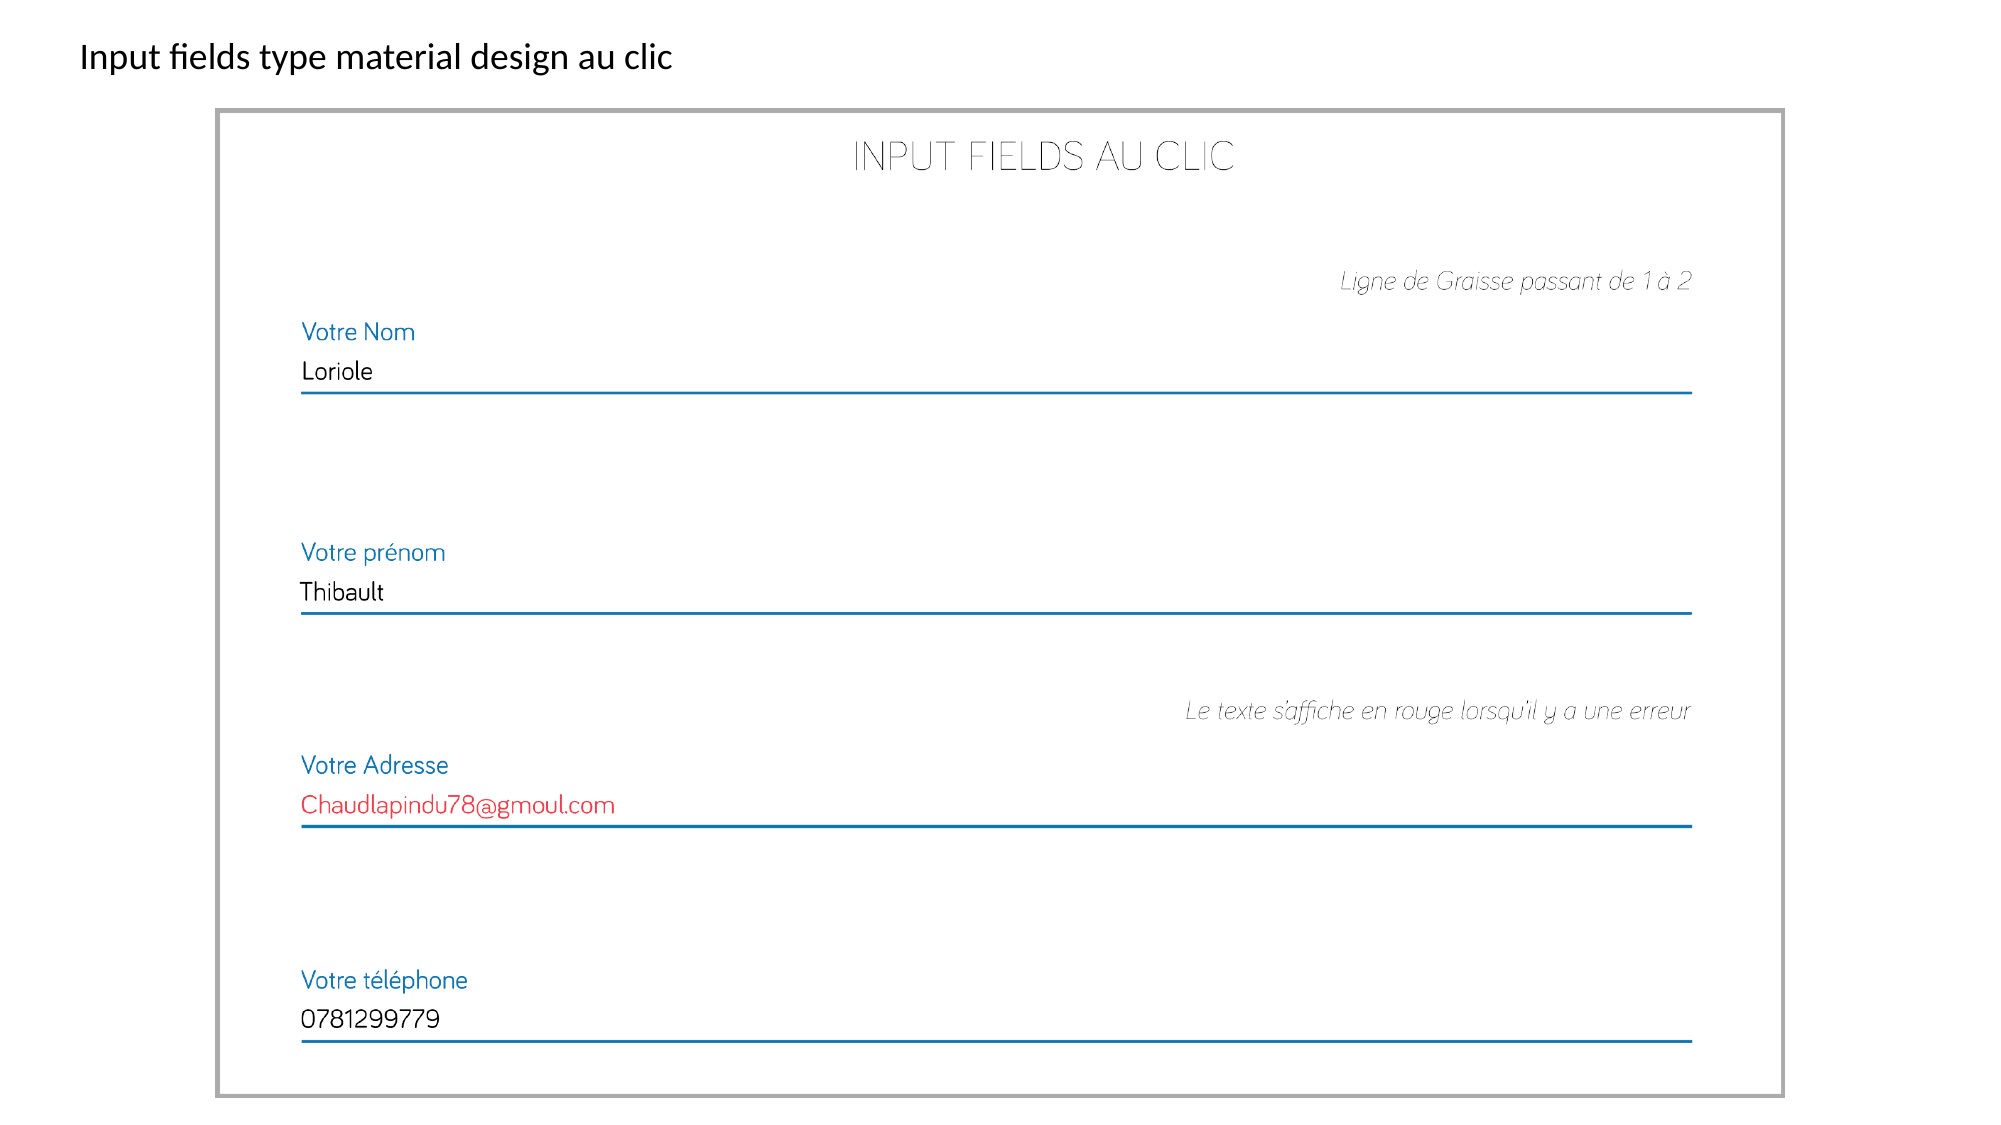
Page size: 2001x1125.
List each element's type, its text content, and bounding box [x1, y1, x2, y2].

text_box Input fields type material design au clic [64, 24, 692, 86]
picture [215, 107, 1785, 1098]
